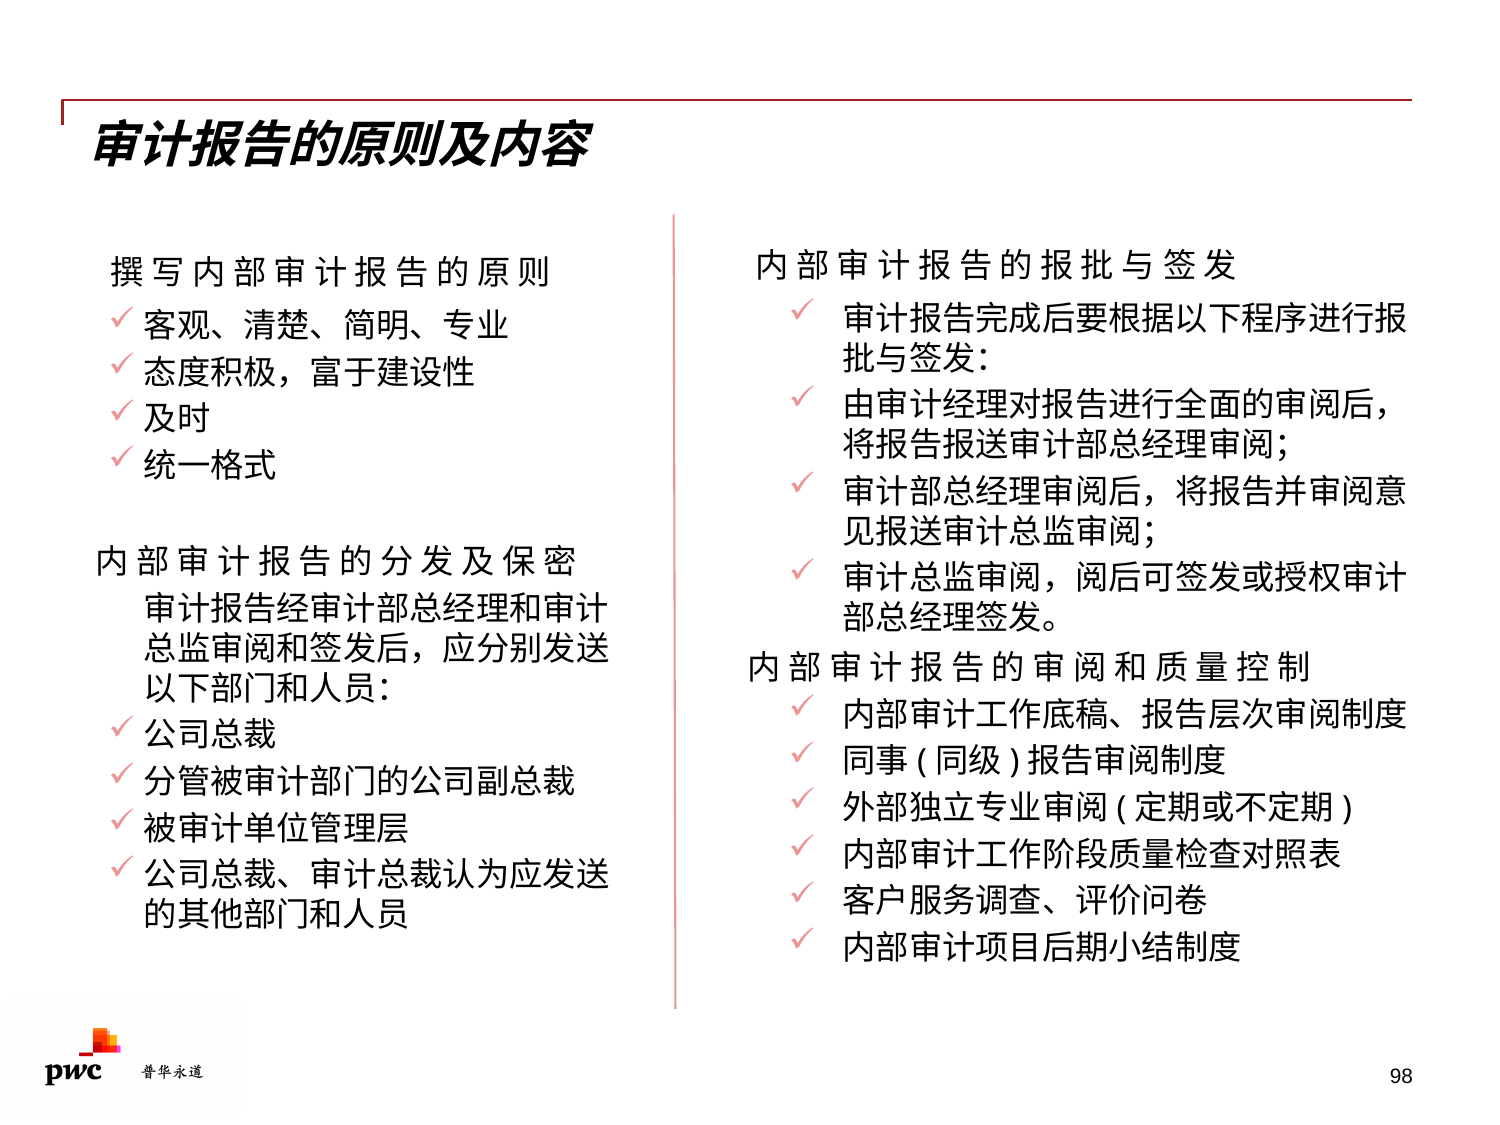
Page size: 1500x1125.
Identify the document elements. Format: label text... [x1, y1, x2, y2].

text_box 撰 写 内 部 审 计 报 告 的 原 则 客观、清楚、简明、专业 态度积极，富于建设性 及时 统一格式 内 部 审 计 报 告 的 分 发 及 保 密 审计报告经审计部总经理和审计总监审阅和签发后，应分别发送以下部门和人员： 公司总裁 分管被审计部门的公司副总裁 被审计单位管理层 公司总裁、审计总裁认为应发送的其他部门和人员 [64, 210, 648, 1023]
text_box 内 部 审 计 报 告 的 报 批 与 签 发 审计报告完成后要根据以下程序进行报批与签发： 由审计经理对报告进行全面的审阅后，将报告报送审计部总经理审阅； 审计部总经理审阅后，将报告并审阅意见报送审计总监审阅； 审计总监审阅，阅后可签发或授权审计部总经理签发。 内 部 审 计 报 告 的 审 阅 和 质 量 控 制 内部审计工作底稿、报告层次审阅制度 同事(同级)报告审阅制度 外部独立专业审阅(定期或不定期) 内部审计工作阶段质量检查对照表 客户服务调查、评价问卷 内部审计项目后期小结制度 [709, 202, 1451, 1015]
picture [6, 996, 242, 1117]
title 审计报告的原则及内容 [87, 112, 1413, 263]
slide_number 98 [1162, 1062, 1413, 1088]
